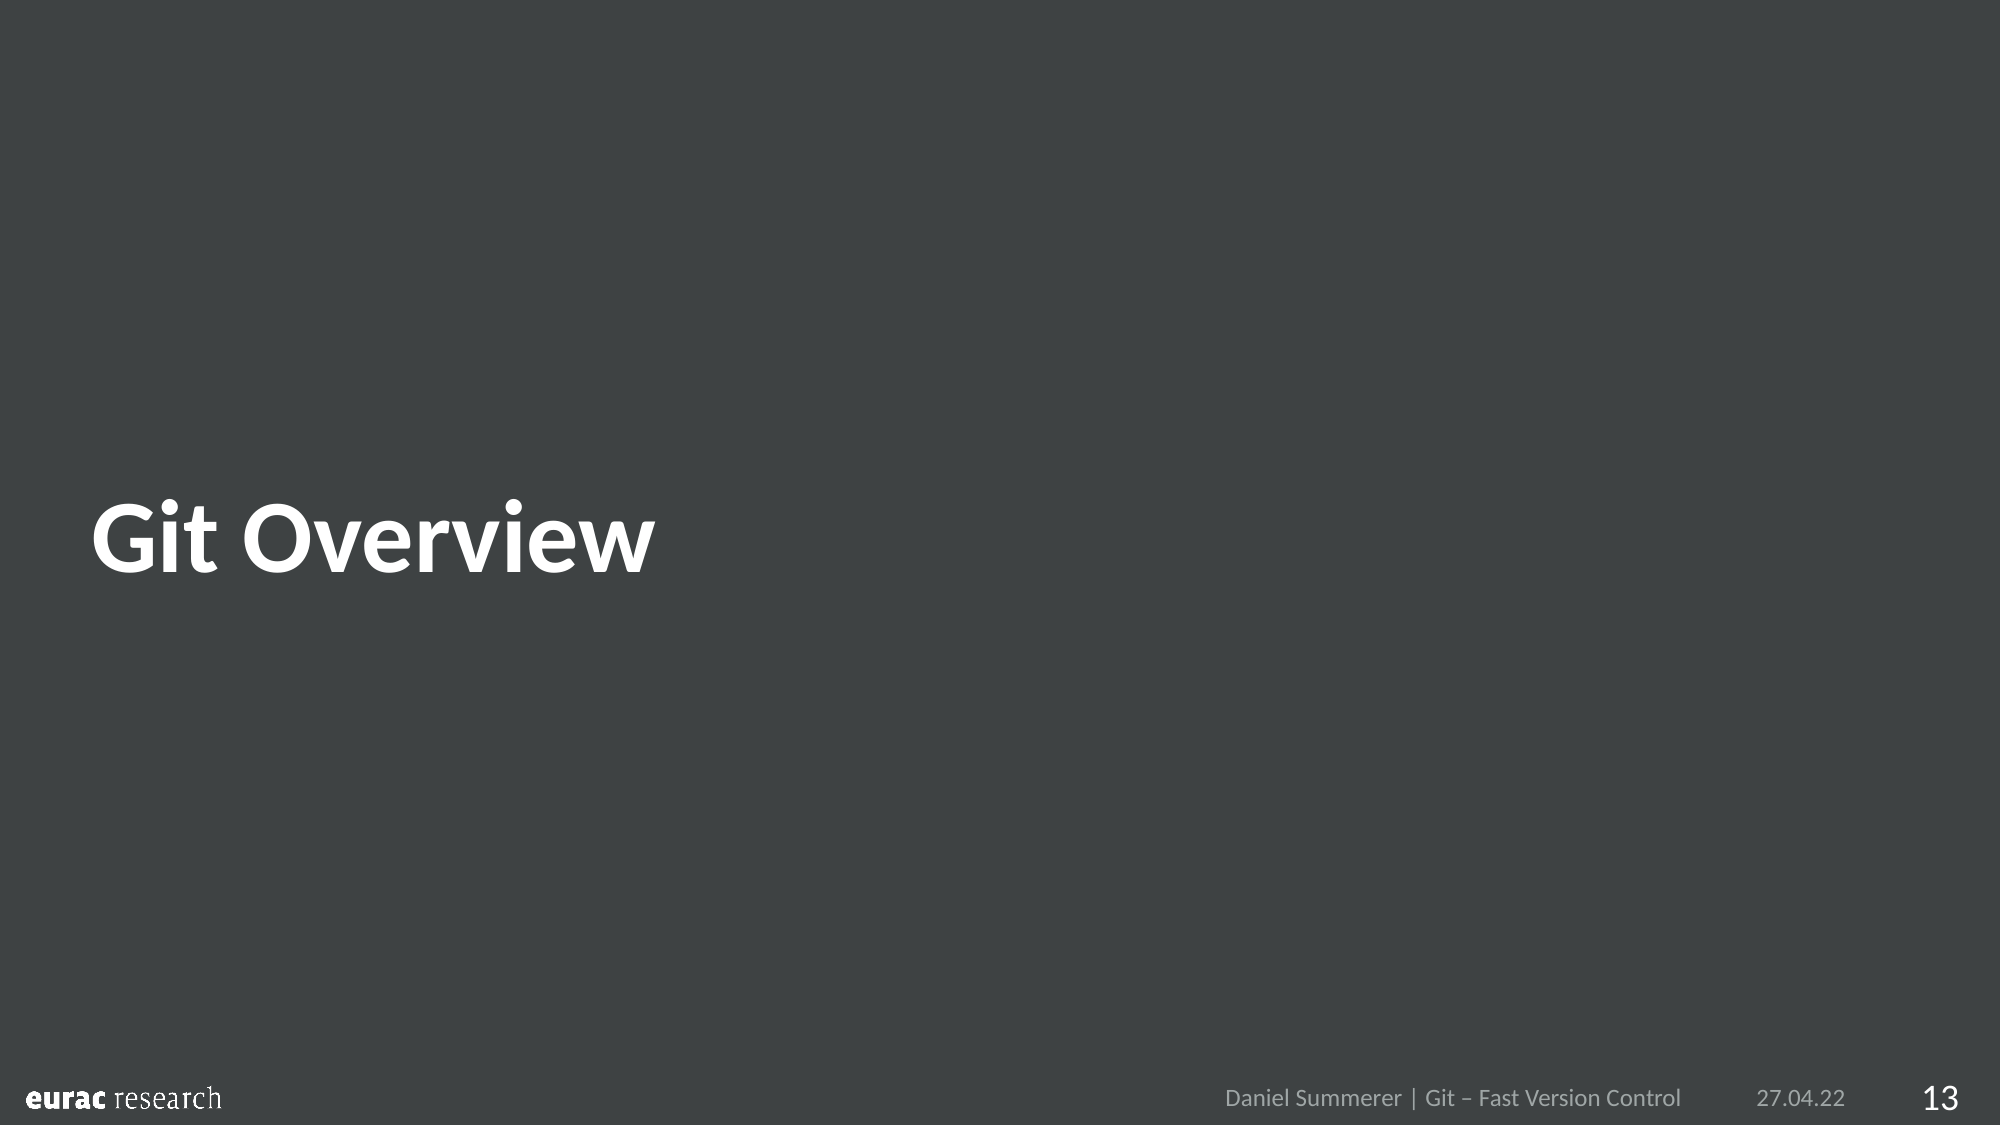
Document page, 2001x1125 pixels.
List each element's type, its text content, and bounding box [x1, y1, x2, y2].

picture [26, 1085, 222, 1109]
list Git Overview [76, 80, 1310, 998]
